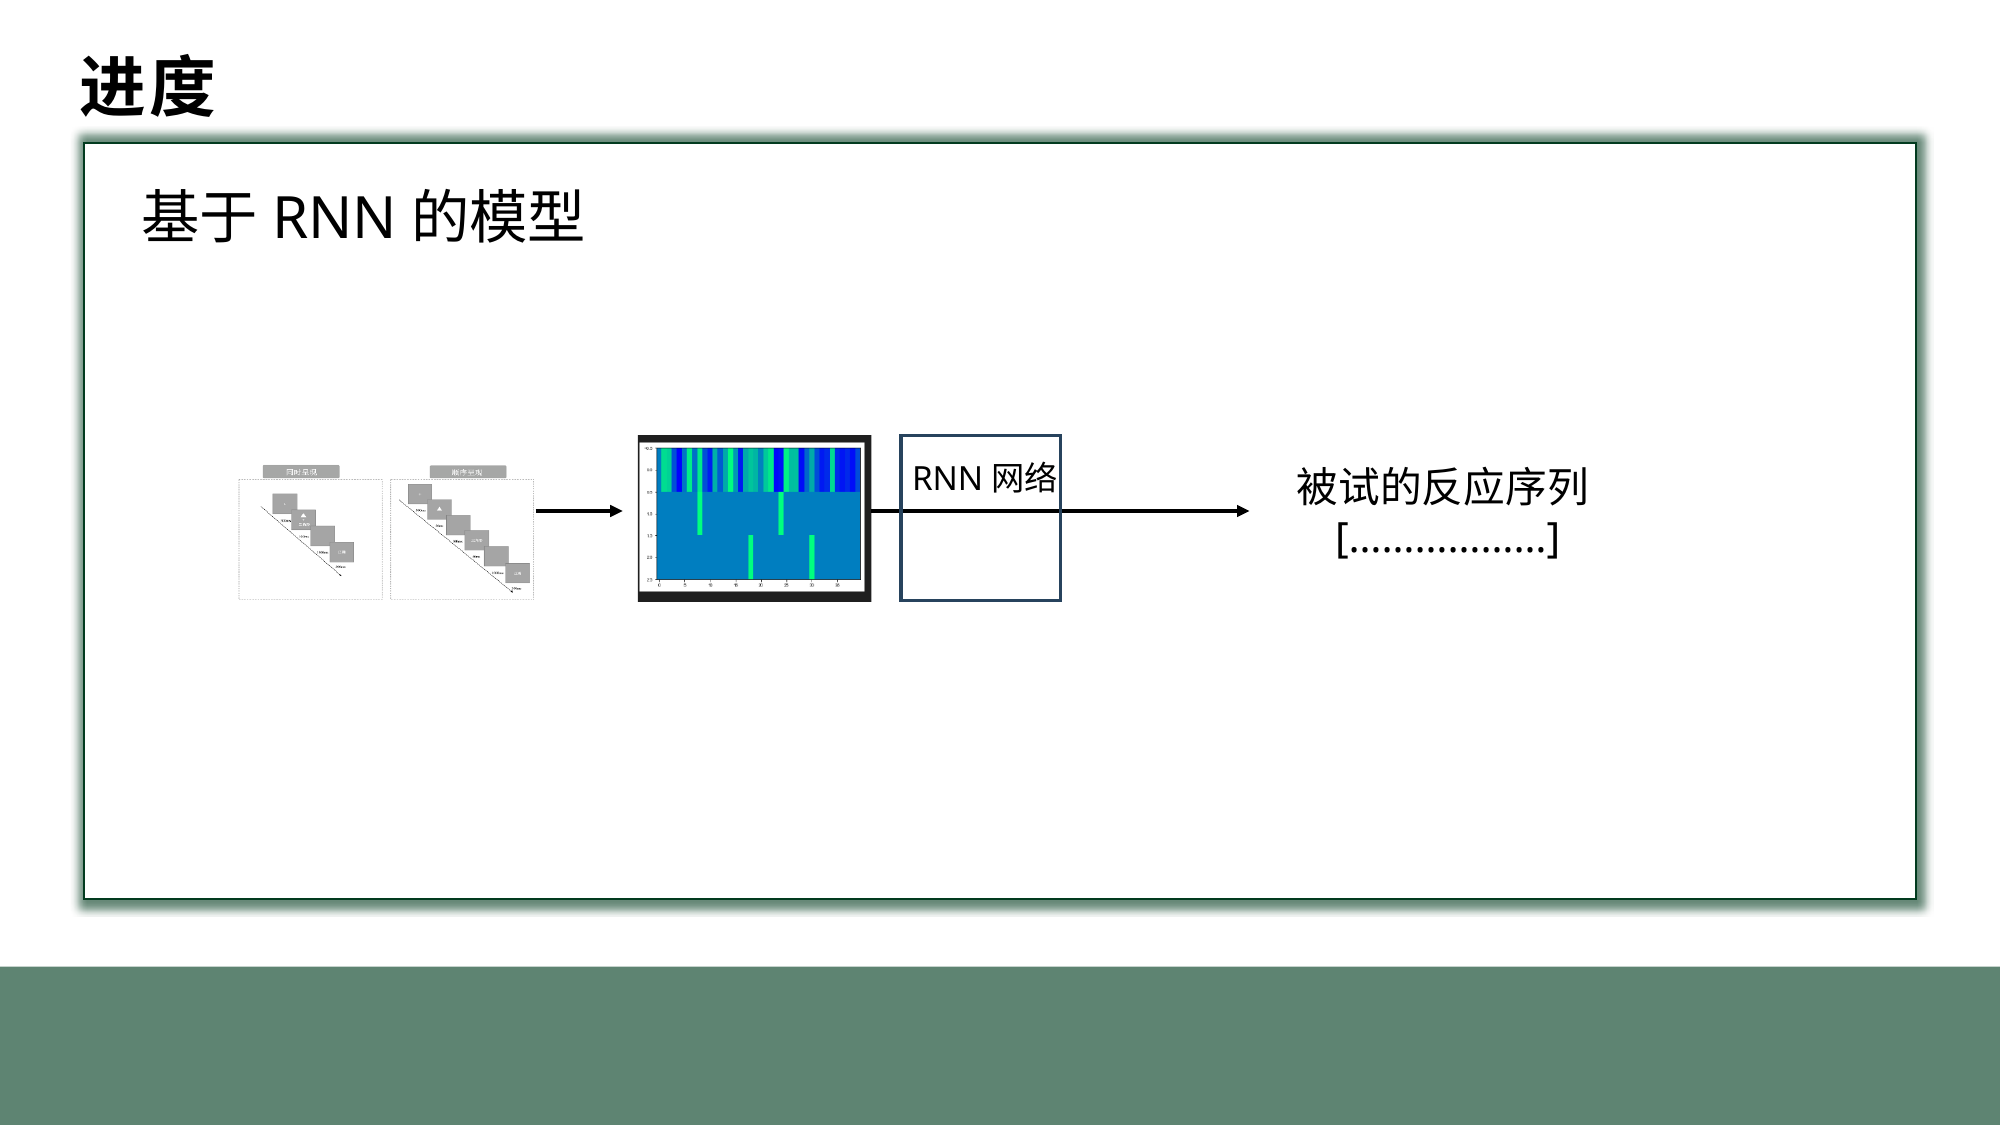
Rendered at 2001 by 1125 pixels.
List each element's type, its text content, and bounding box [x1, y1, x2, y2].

text_box [0, 966, 2000, 1125]
text_box 被试的反应序列[………………] [1230, 452, 1665, 568]
text_box [900, 434, 1061, 449]
text_box [900, 512, 1061, 601]
picture [237, 420, 536, 602]
text_box 基于RNN的模型 [126, 172, 689, 258]
text_box [83, 142, 1917, 900]
text_box 进度 [64, 37, 1137, 133]
text_box [900, 505, 1061, 510]
text_box RNN网络 [897, 449, 1073, 505]
picture [637, 435, 872, 602]
